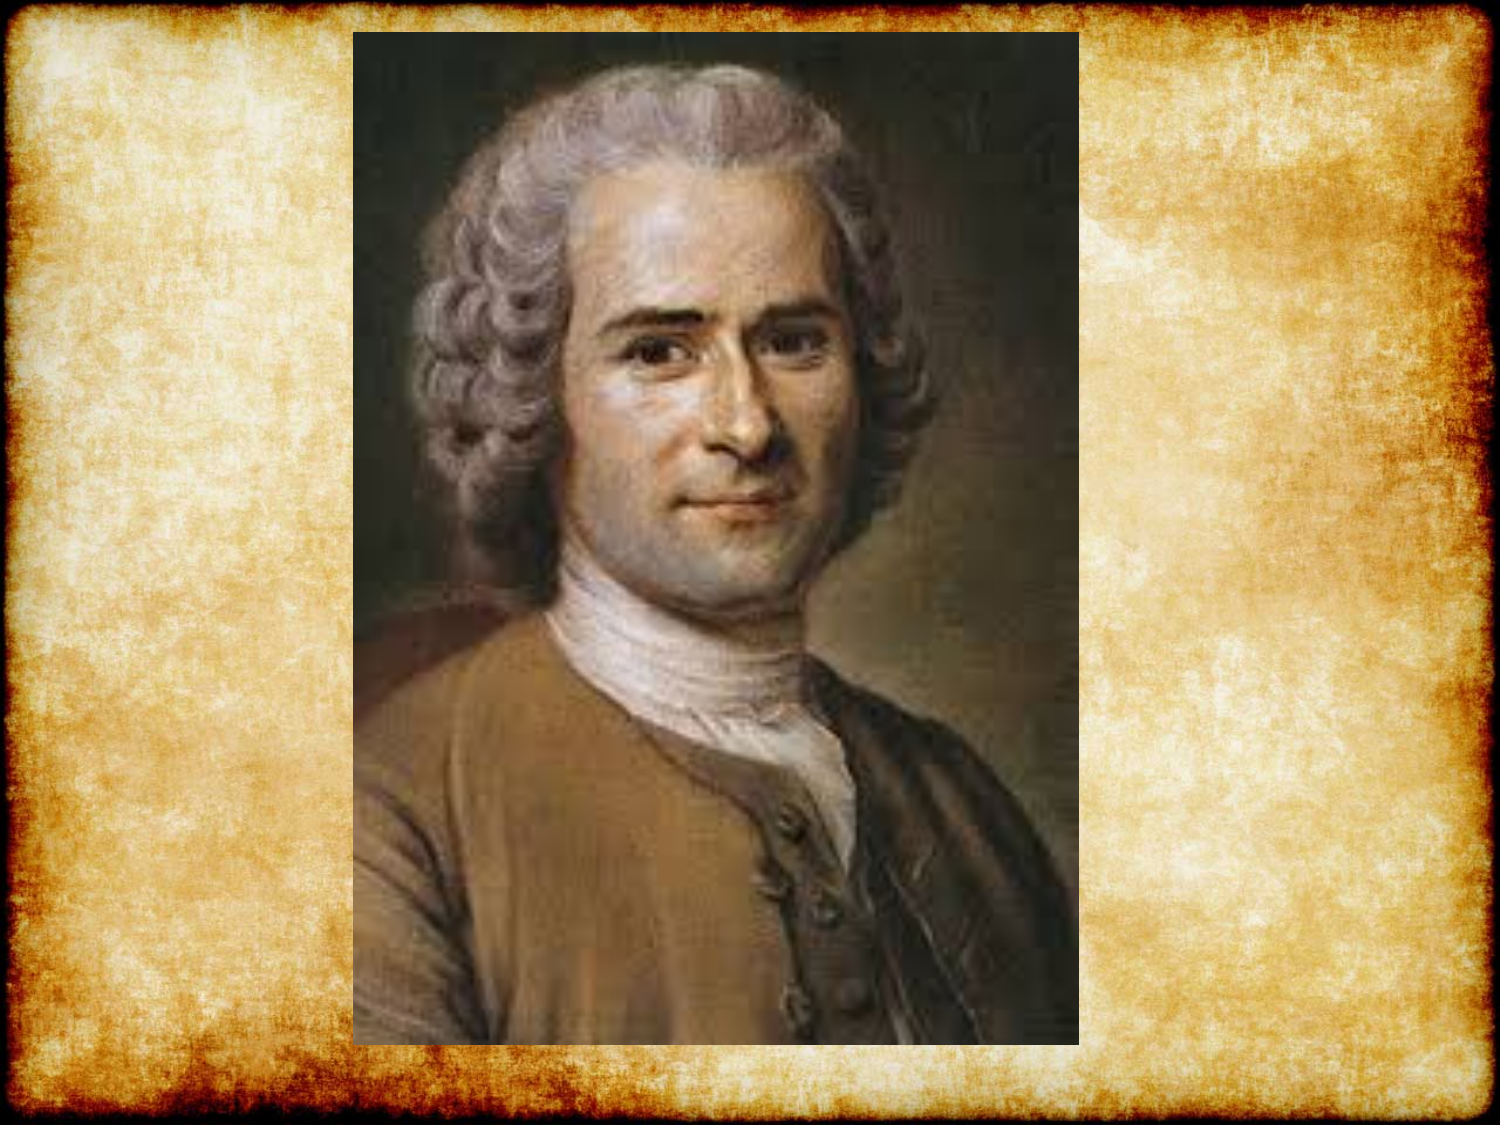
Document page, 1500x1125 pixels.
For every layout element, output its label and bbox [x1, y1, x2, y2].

picture [0, 0, 1500, 1125]
list [352, 32, 1080, 1046]
